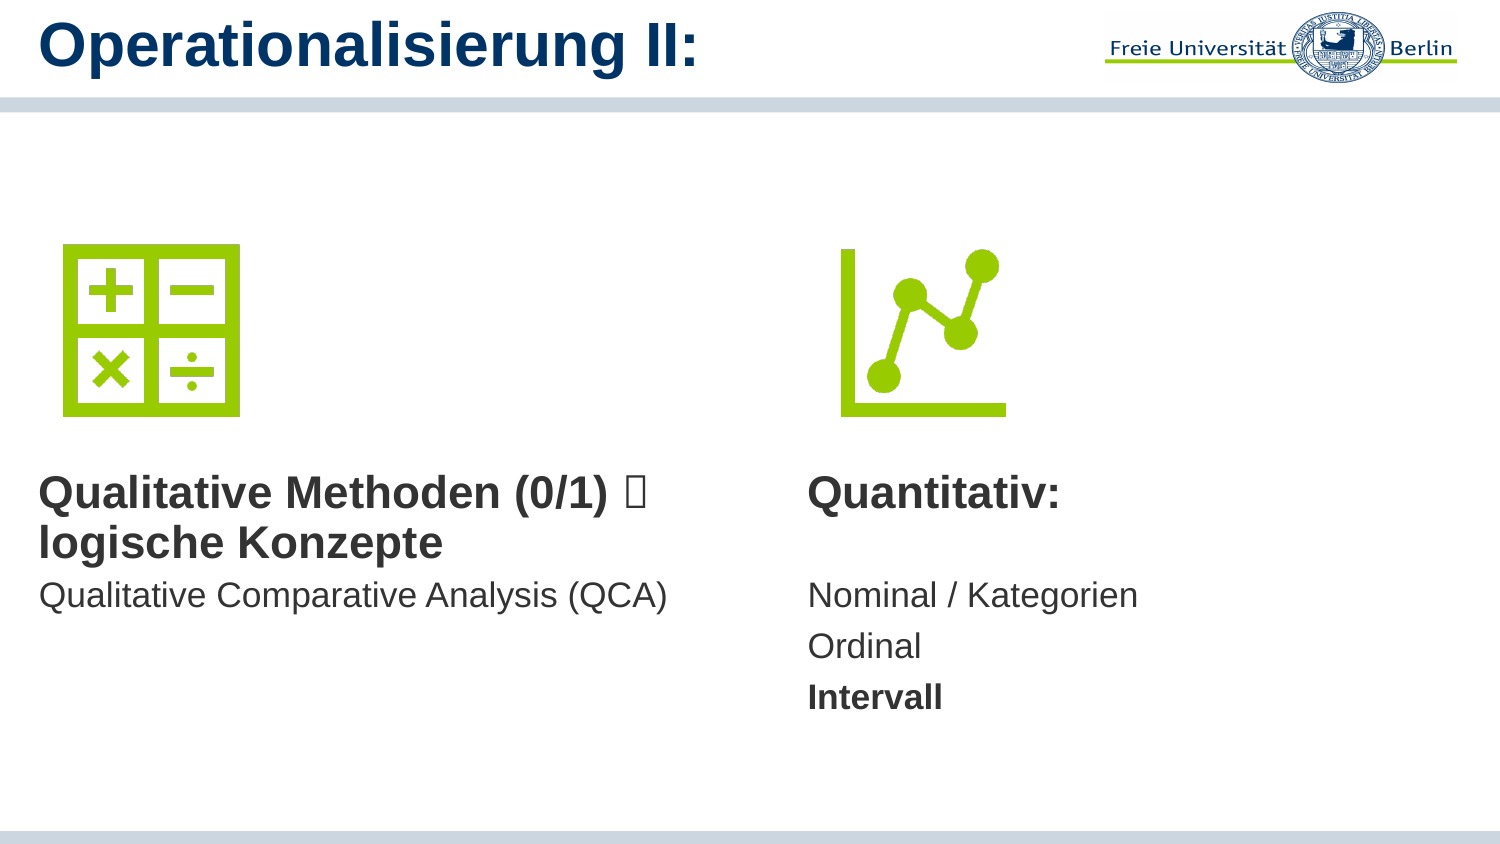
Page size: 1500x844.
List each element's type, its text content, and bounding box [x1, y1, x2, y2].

picture [1105, 12, 1457, 83]
title Operationalisierung II: [38, 12, 1098, 83]
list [38, 120, 1463, 817]
